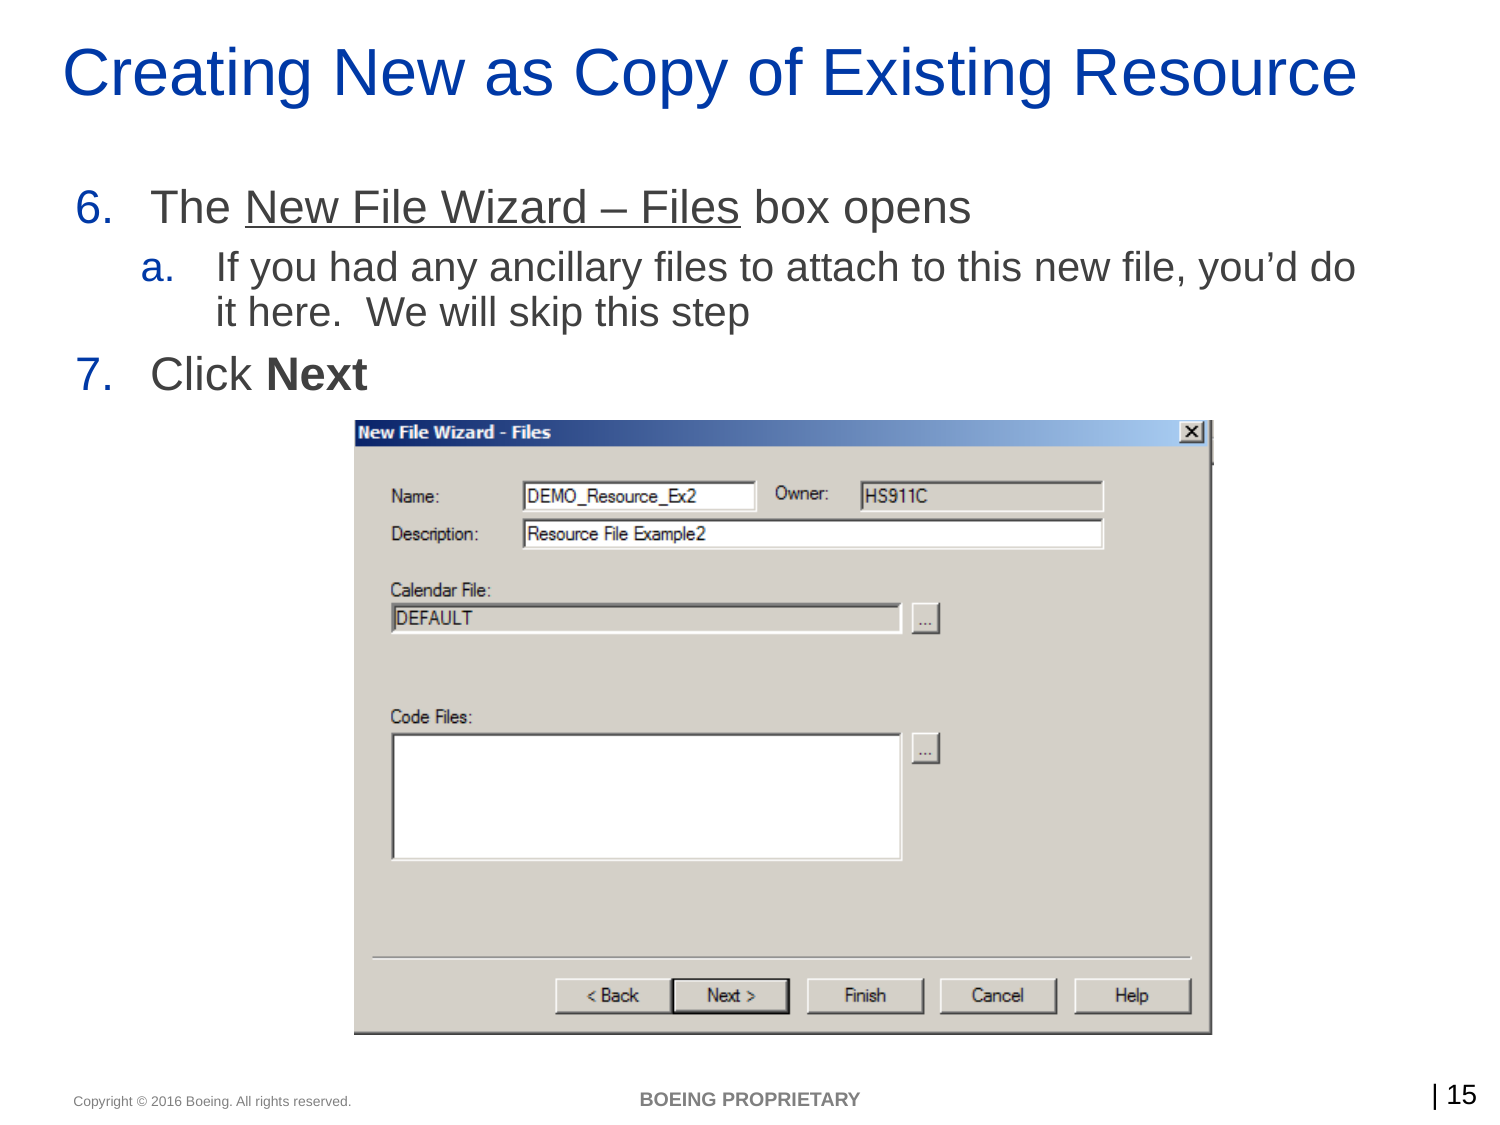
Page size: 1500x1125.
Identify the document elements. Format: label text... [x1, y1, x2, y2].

picture [354, 420, 1214, 1036]
title Creating New as Copy of Existing Resource [62, 37, 1388, 111]
footer BOEING PROPRIETARY [487, 1044, 1013, 1111]
slide_number 15 [1088, 1057, 1480, 1112]
list The New File Wizard – Files box opens If you had any ancillary files to attach to this new file, you’d do it here. We will skip this step Click Next [74, 182, 1388, 453]
